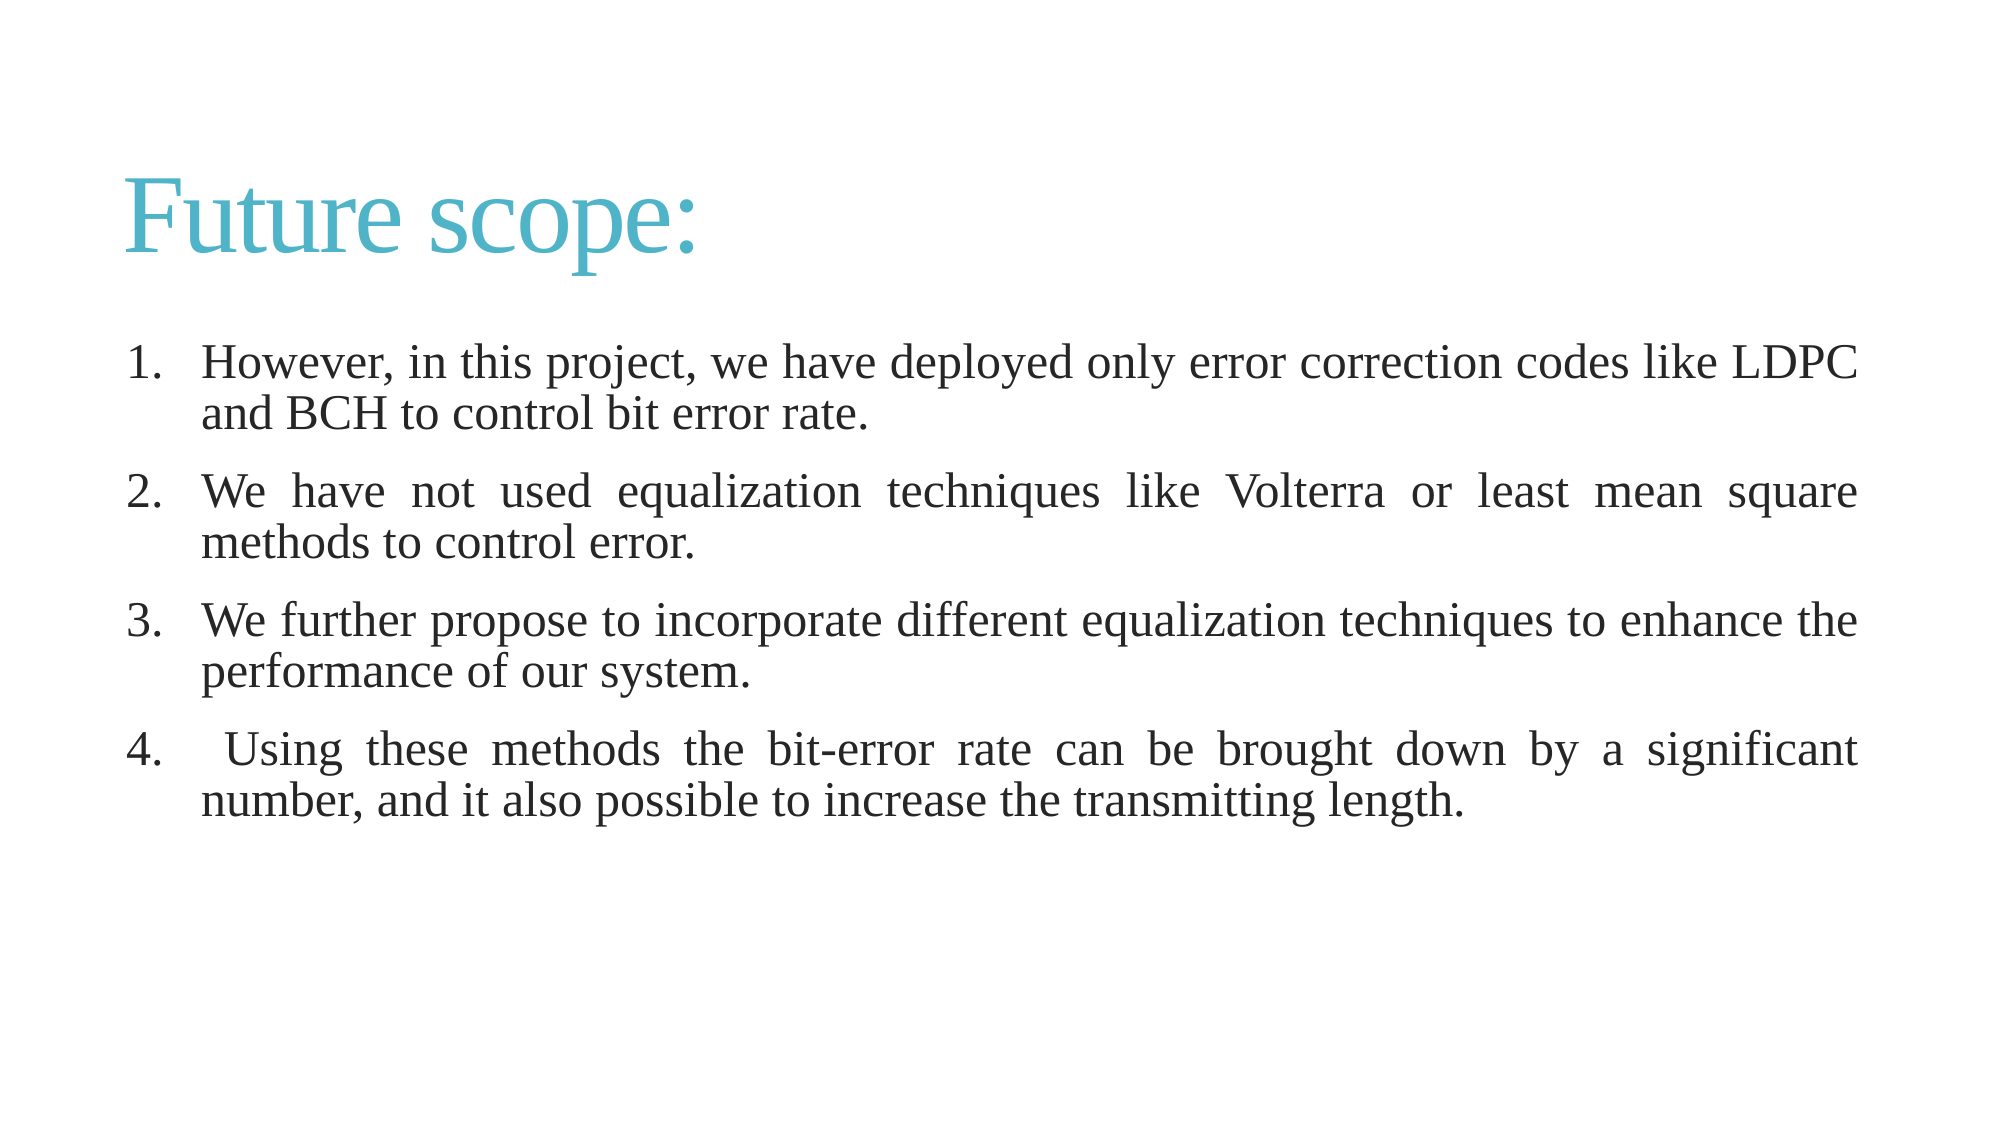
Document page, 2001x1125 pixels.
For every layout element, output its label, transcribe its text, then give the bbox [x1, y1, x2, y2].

list However, in this project, we have deployed only error correction codes like LDPC and BCH to control bit error rate. We have not used equalization techniques like Volterra or least mean square methods to control error. We further propose to incorporate different equalization techniques to enhance the performance of our system. Using these methods the bit-error rate can be brought down by a significant number, and it also possible to increase the transmitting length. [111, 329, 1876, 948]
title Future scope: [107, 81, 1875, 354]
